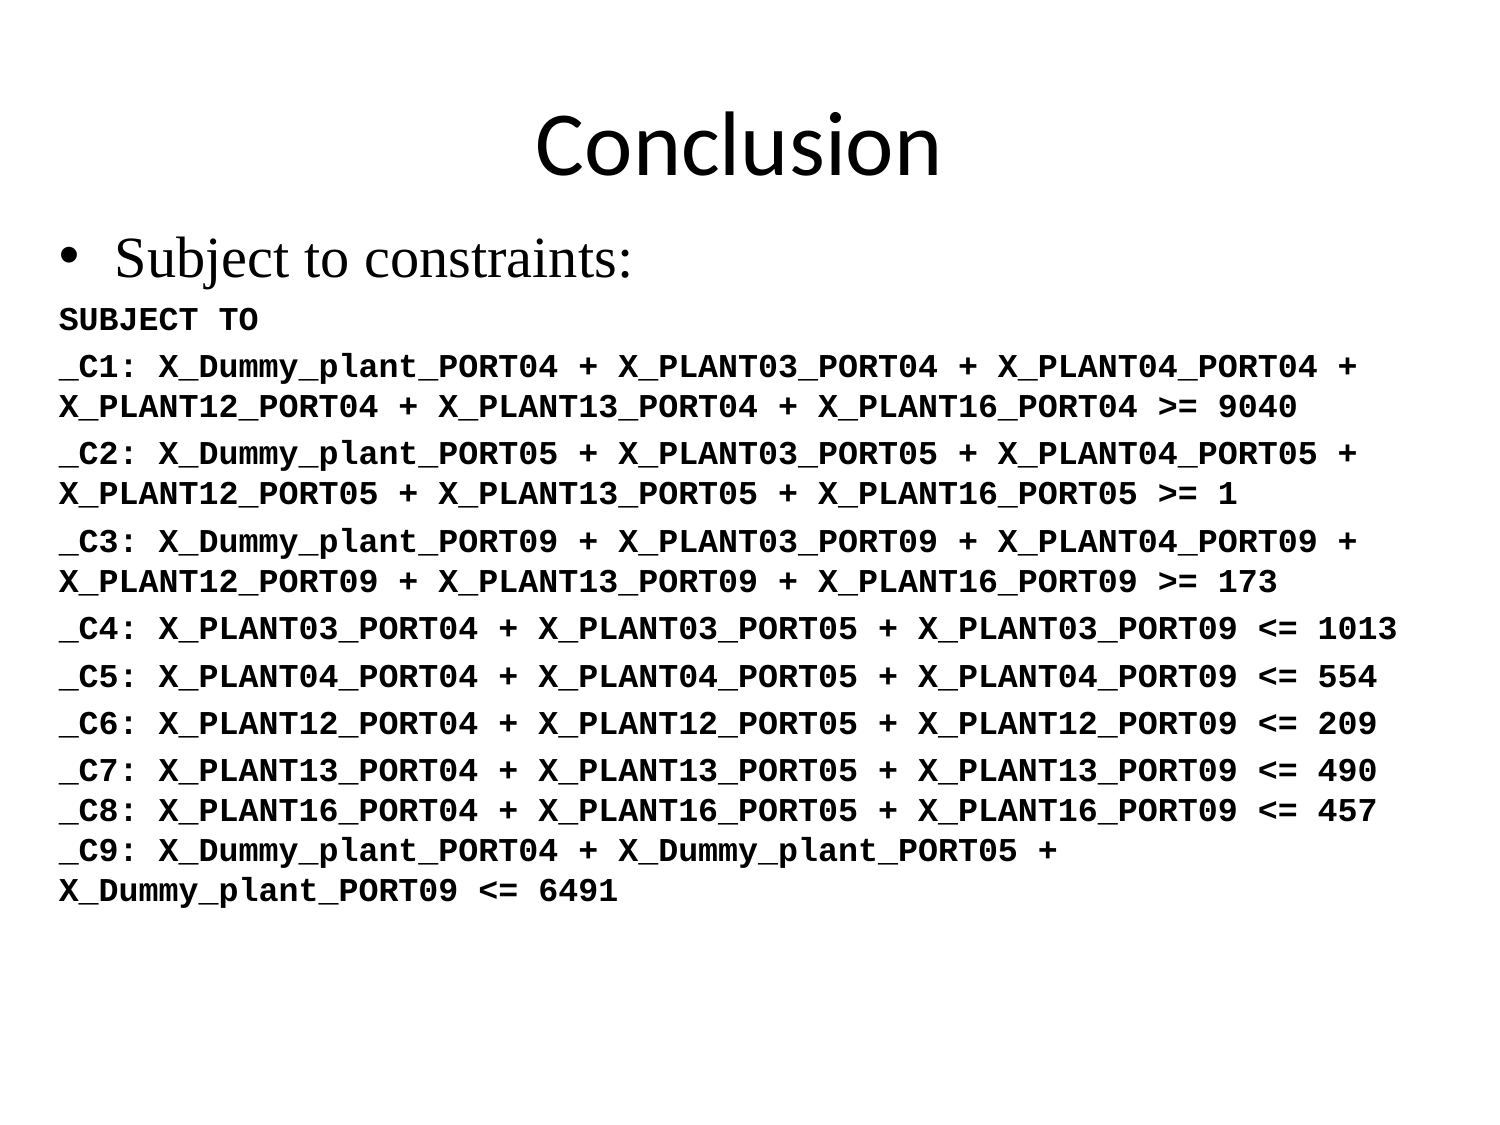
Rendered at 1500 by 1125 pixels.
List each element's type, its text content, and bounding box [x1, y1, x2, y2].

title Conclusion [75, 45, 1425, 211]
list Subject to constraints: SUBJECT TO _C1: X_Dummy_plant_PORT04 + X_PLANT03_PORT04 + X_PLANT04_PORT04 + X_PLANT12_PORT04 + X_PLANT13_PORT04 + X_PLANT16_PORT04 >= 9040 _C2: X_Dummy_plant_PORT05 + X_PLANT03_PORT05 + X_PLANT04_PORT05 + X_PLANT12_PORT05 + X_PLANT13_PORT05 + X_PLANT16_PORT05 >= 1 _C3: X_Dummy_plant_PORT09 + X_PLANT03_PORT09 + X_PLANT04_PORT09 + X_PLANT12_PORT09 + X_PLANT13_PORT09 + X_PLANT16_PORT09 >= 173 _C4: X_PLANT03_PORT04 + X_PLANT03_PORT05 + X_PLANT03_PORT09 <= 1013 _C5: X_PLANT04_PORT04 + X_PLANT04_PORT05 + X_PLANT04_PORT09 <= 554 _C6: X_PLANT12_PORT04 + X_PLANT12_PORT05 + X_PLANT12_PORT09 <= 209 _C7: X_PLANT13_PORT04 + X_PLANT13_PORT05 + X_PLANT13_PORT09 <= 490 _C8: X_PLANT16_PORT04 + X_PLANT16_PORT05 + X_PLANT16_PORT09 <= 457 _C9: X_Dummy_plant_PORT04 + X_Dummy_plant_PORT05 + X_Dummy_plant_PORT09 <= 6491 [24, 211, 1425, 1030]
